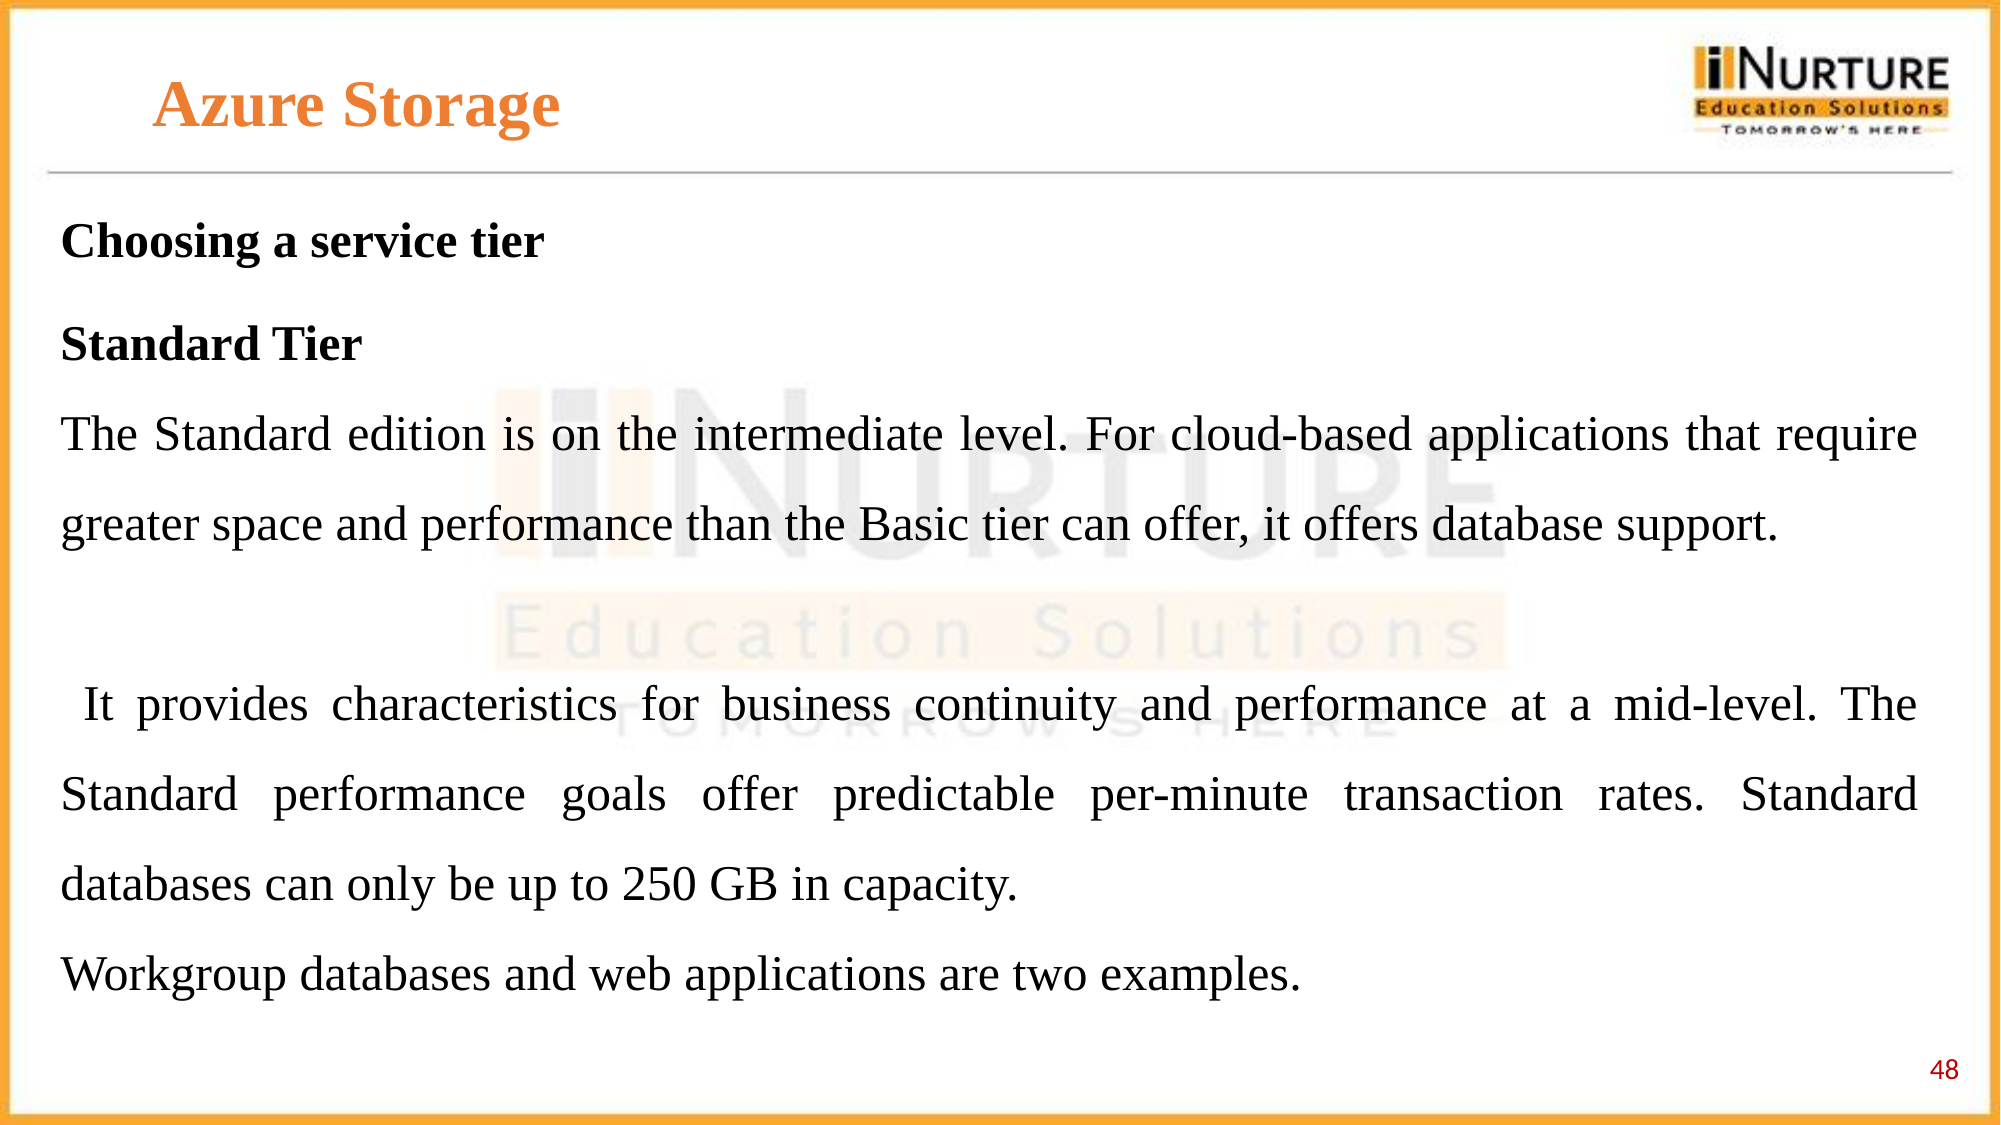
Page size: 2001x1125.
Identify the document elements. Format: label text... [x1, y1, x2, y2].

title Azure Storage [137, 59, 787, 150]
slide_number ‹#› [1840, 1042, 1975, 1103]
picture [0, 0, 2001, 1125]
list Choosing a service tier [45, 206, 1955, 860]
text_box Standard Tier The Standard edition is on the intermediate level. For cloud-based applications that require greater space and performance than the Basic tier can offer, it offers database support. It provides characteristics for business continuity and performance at a mid-level. The Standard performance goals offer predictable per-minute transaction rates. Standard databases can only be up to 250 GB in capacity. Workgroup databases and web applications are two examples. [45, 272, 1935, 1008]
